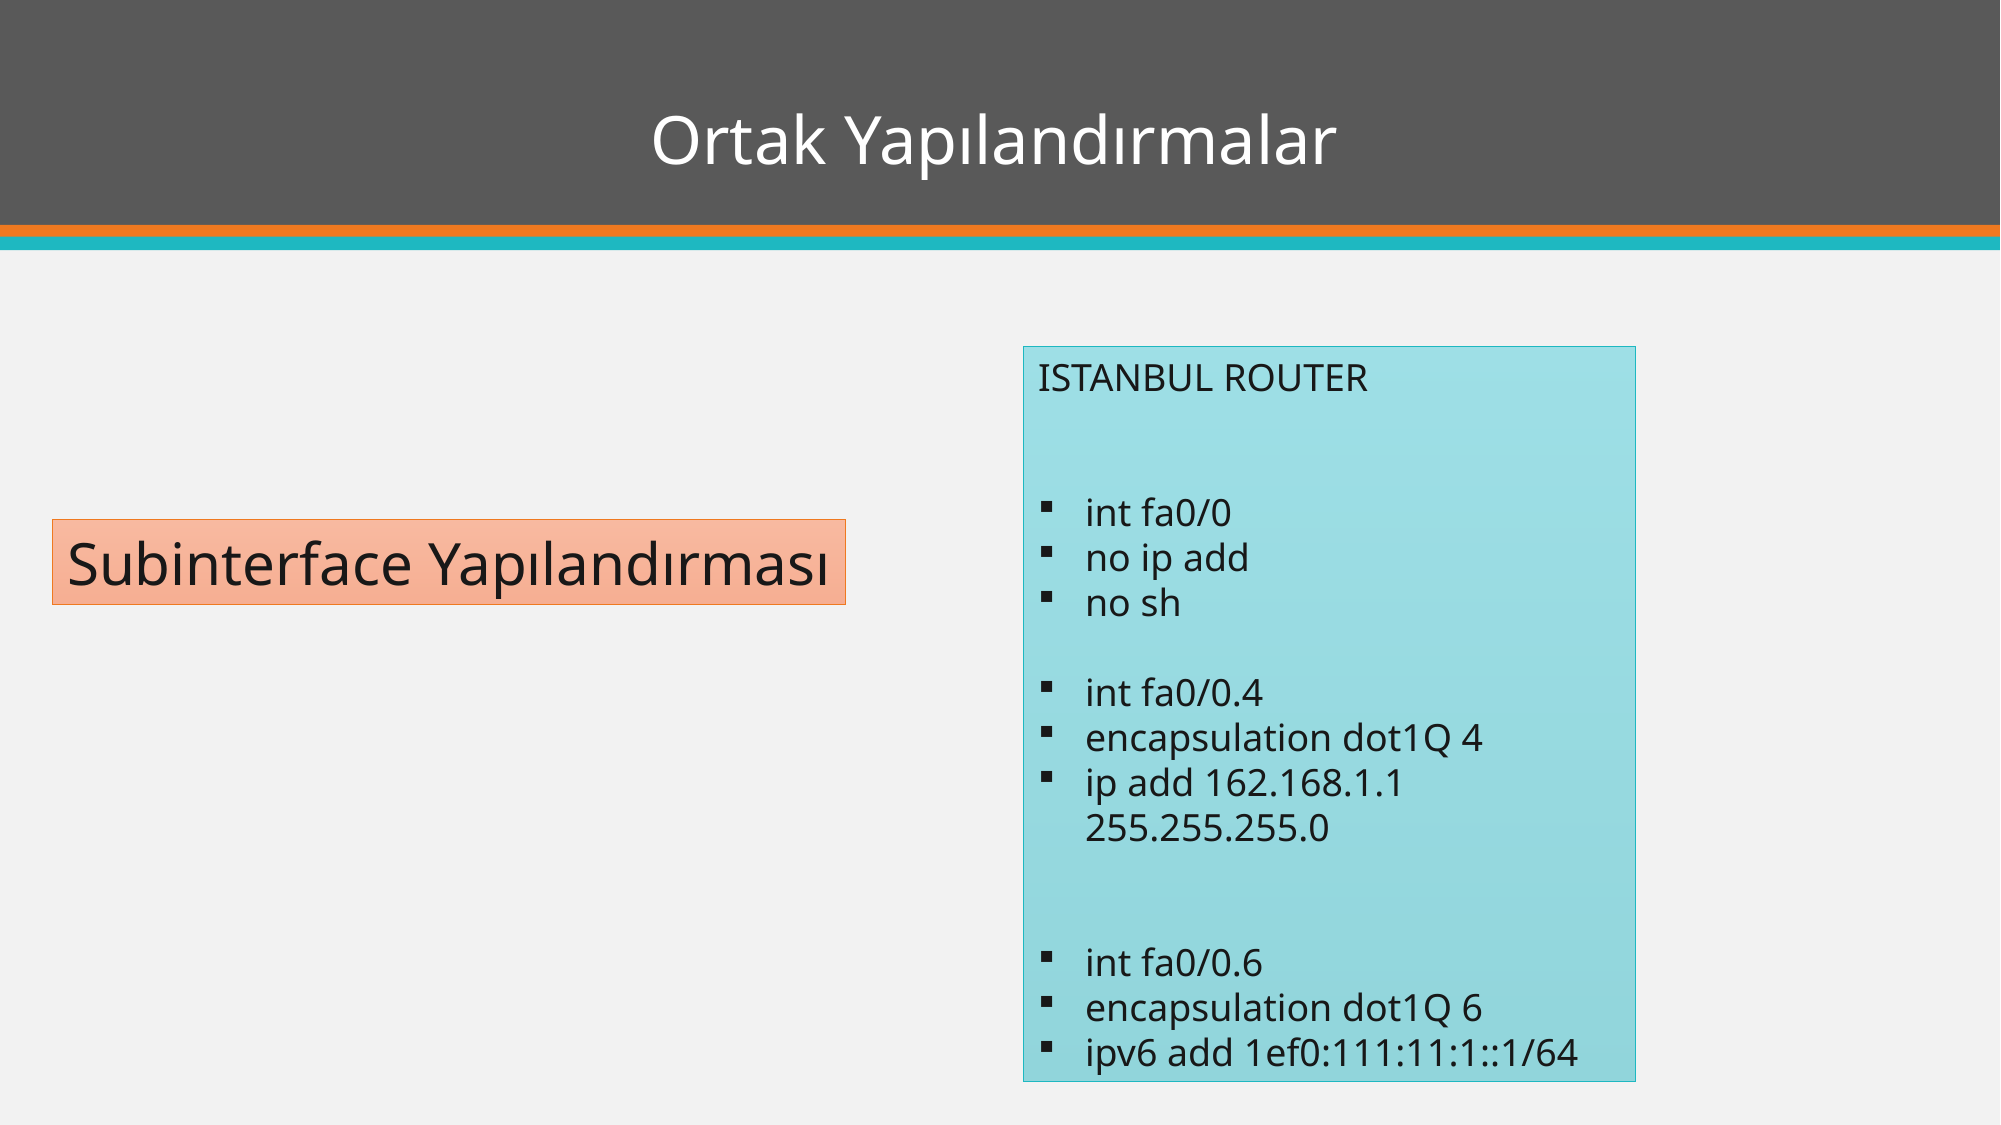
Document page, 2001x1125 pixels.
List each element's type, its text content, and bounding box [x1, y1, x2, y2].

title Ortak Yapılandırmalar [635, 16, 2000, 187]
text_box ISTANBUL ROUTER int fa0/0 no ip add no sh int fa0/0.4 encapsulation dot1Q 4 ip add 162.168.1.1 255.255.255.0 int fa0/0.6 encapsulation dot1Q 6 ipv6 add 1ef0:111:11:1::1/64 [1023, 346, 1636, 1082]
text_box Subinterface Yapılandırması [52, 519, 846, 605]
